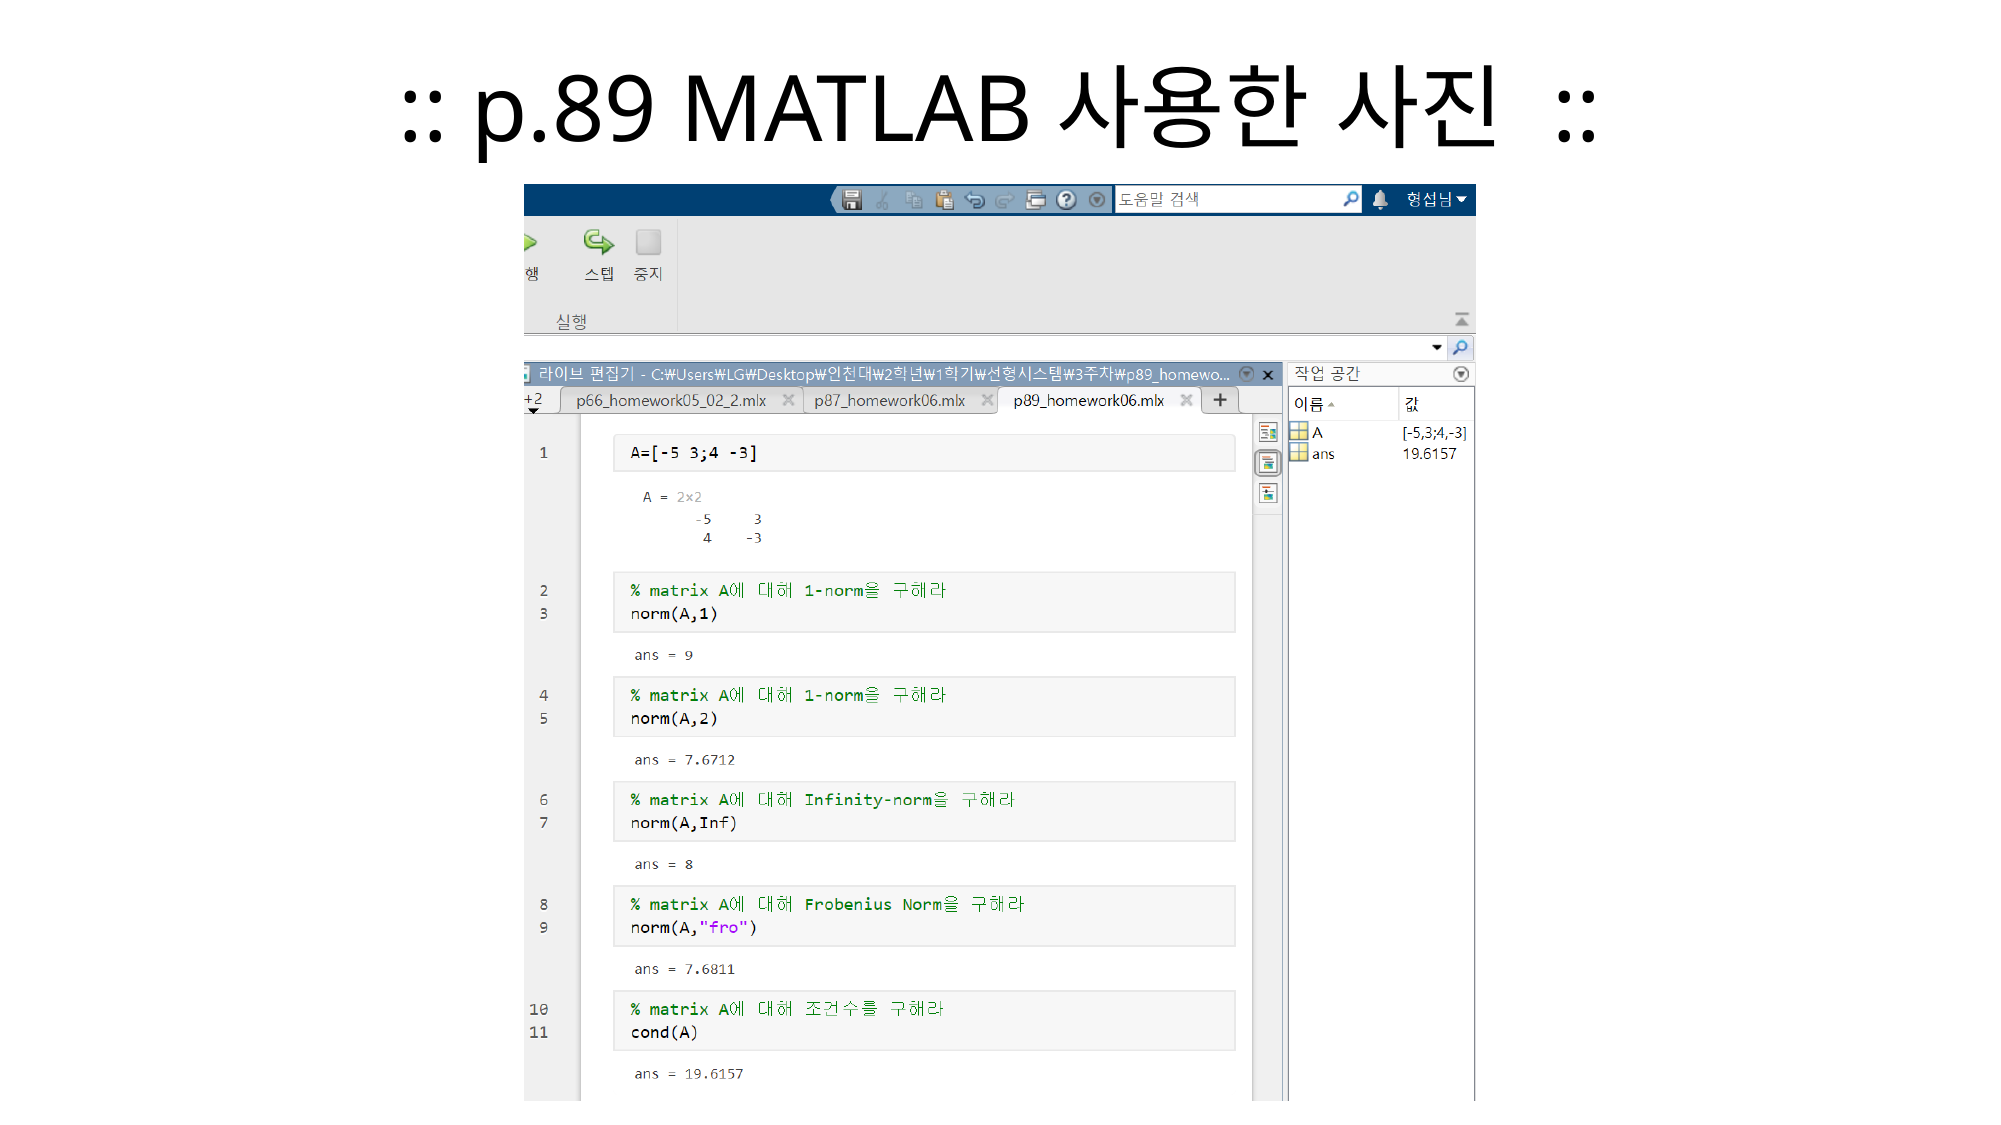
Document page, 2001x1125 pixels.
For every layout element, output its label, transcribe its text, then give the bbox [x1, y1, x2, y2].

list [524, 184, 1476, 1101]
title :: p.89 MATLAB사용한 사진 :: [137, 3, 1863, 221]
